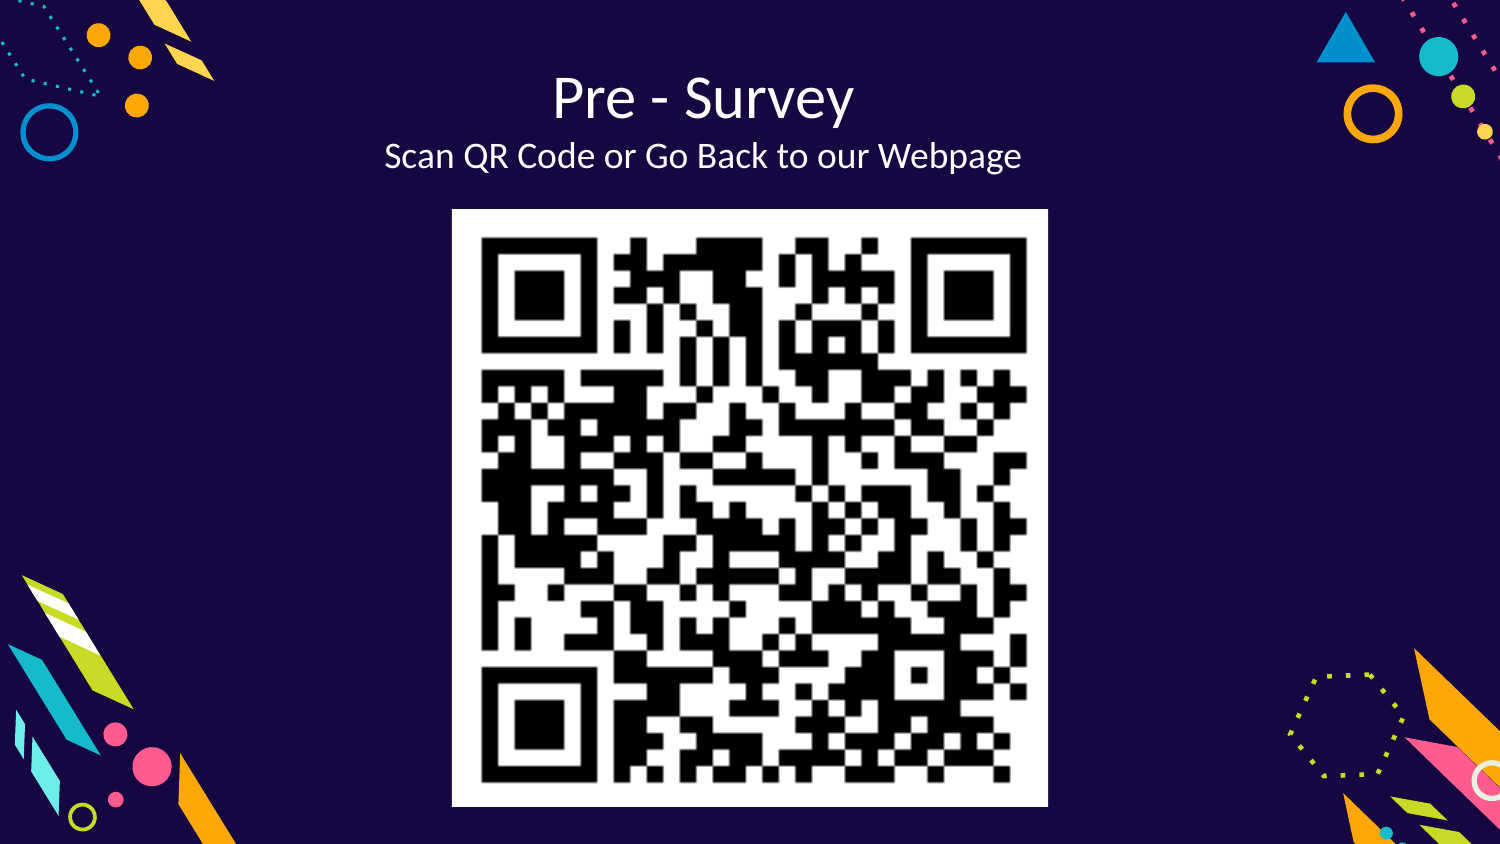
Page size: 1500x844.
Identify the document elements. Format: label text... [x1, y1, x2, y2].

picture [451, 209, 1049, 807]
text_box Pre - Survey Scan QR Code or Go Back to our Webpage [343, 41, 1065, 228]
